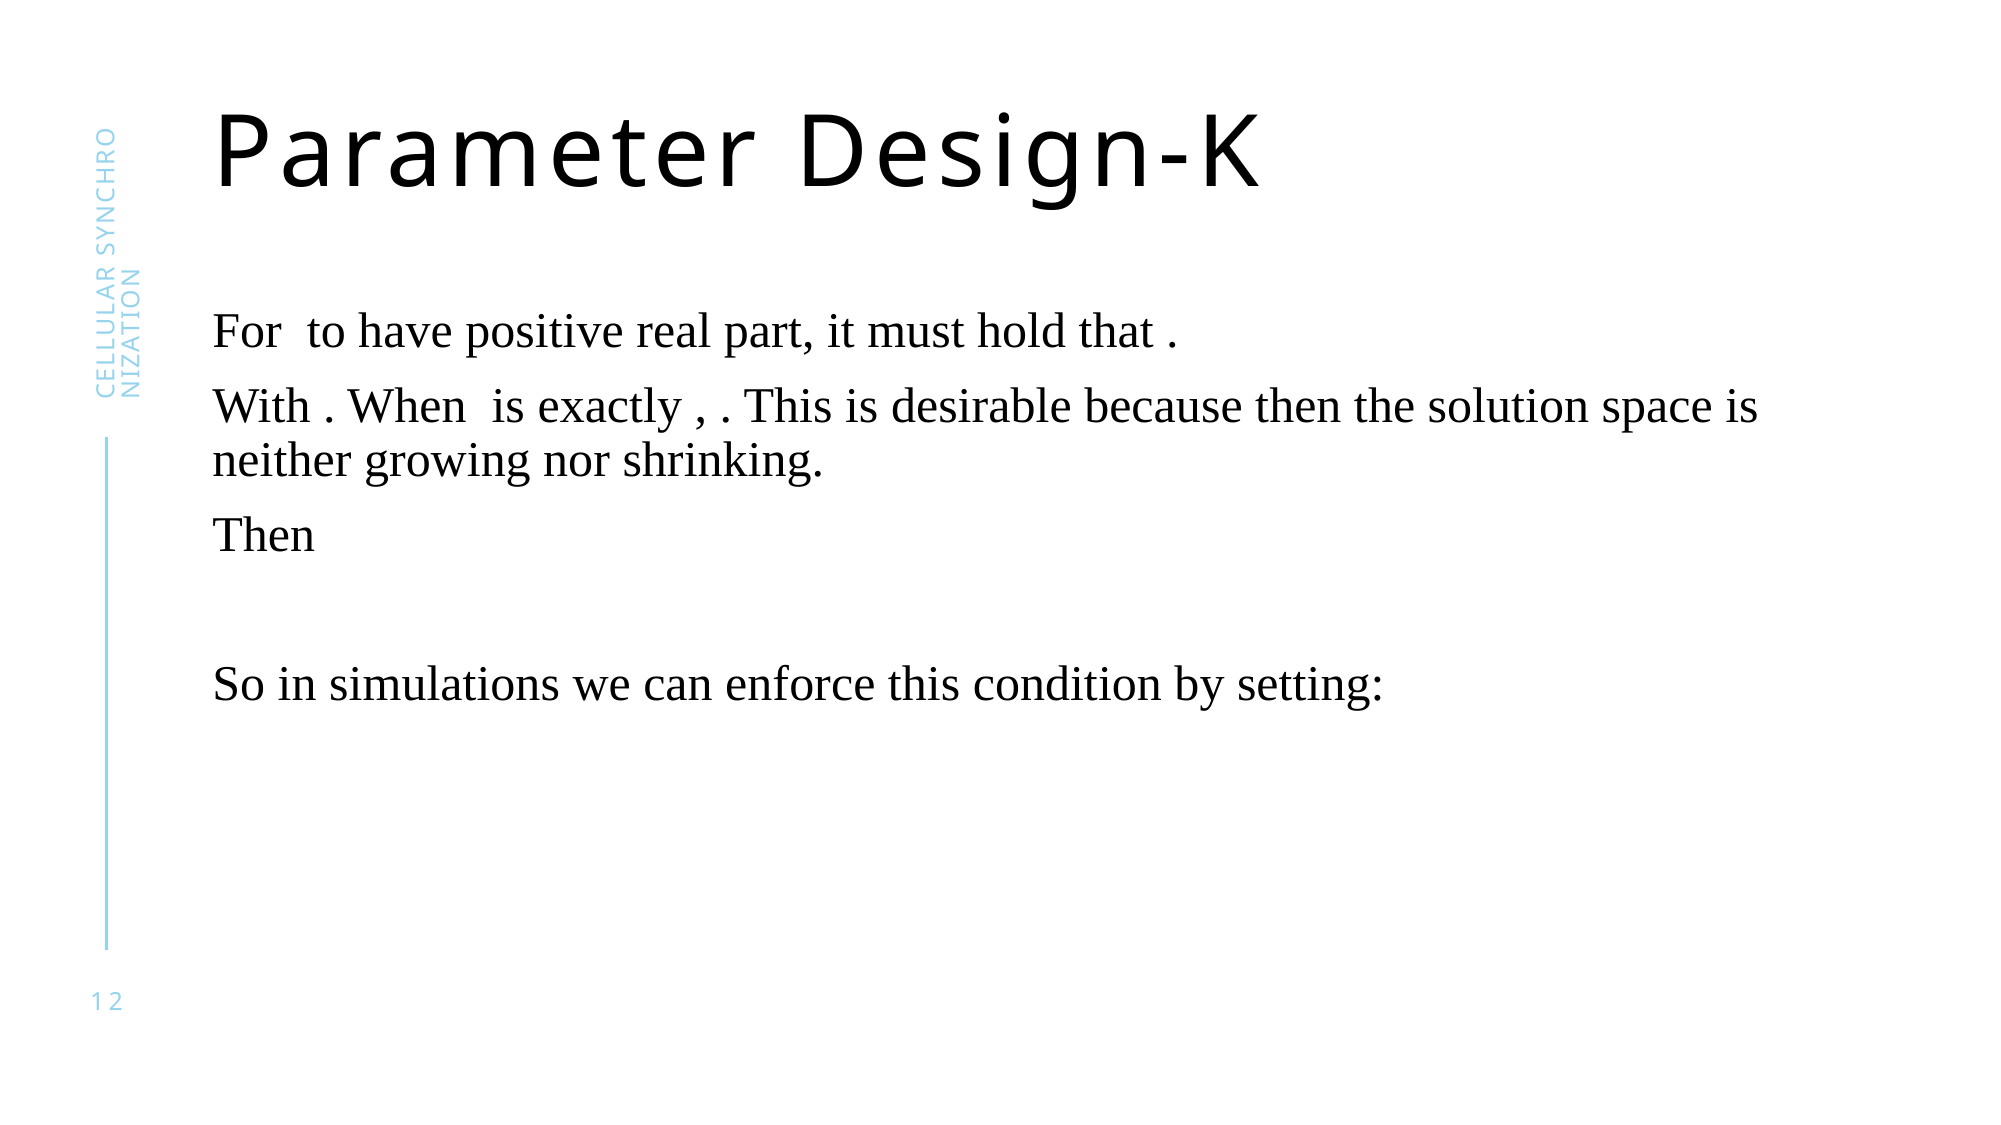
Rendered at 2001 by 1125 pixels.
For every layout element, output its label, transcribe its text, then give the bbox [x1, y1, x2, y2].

footer Cellular Synchronization [90, 107, 122, 400]
title Parameter Design-K [212, 99, 1863, 250]
slide_number 12 [68, 987, 144, 1018]
